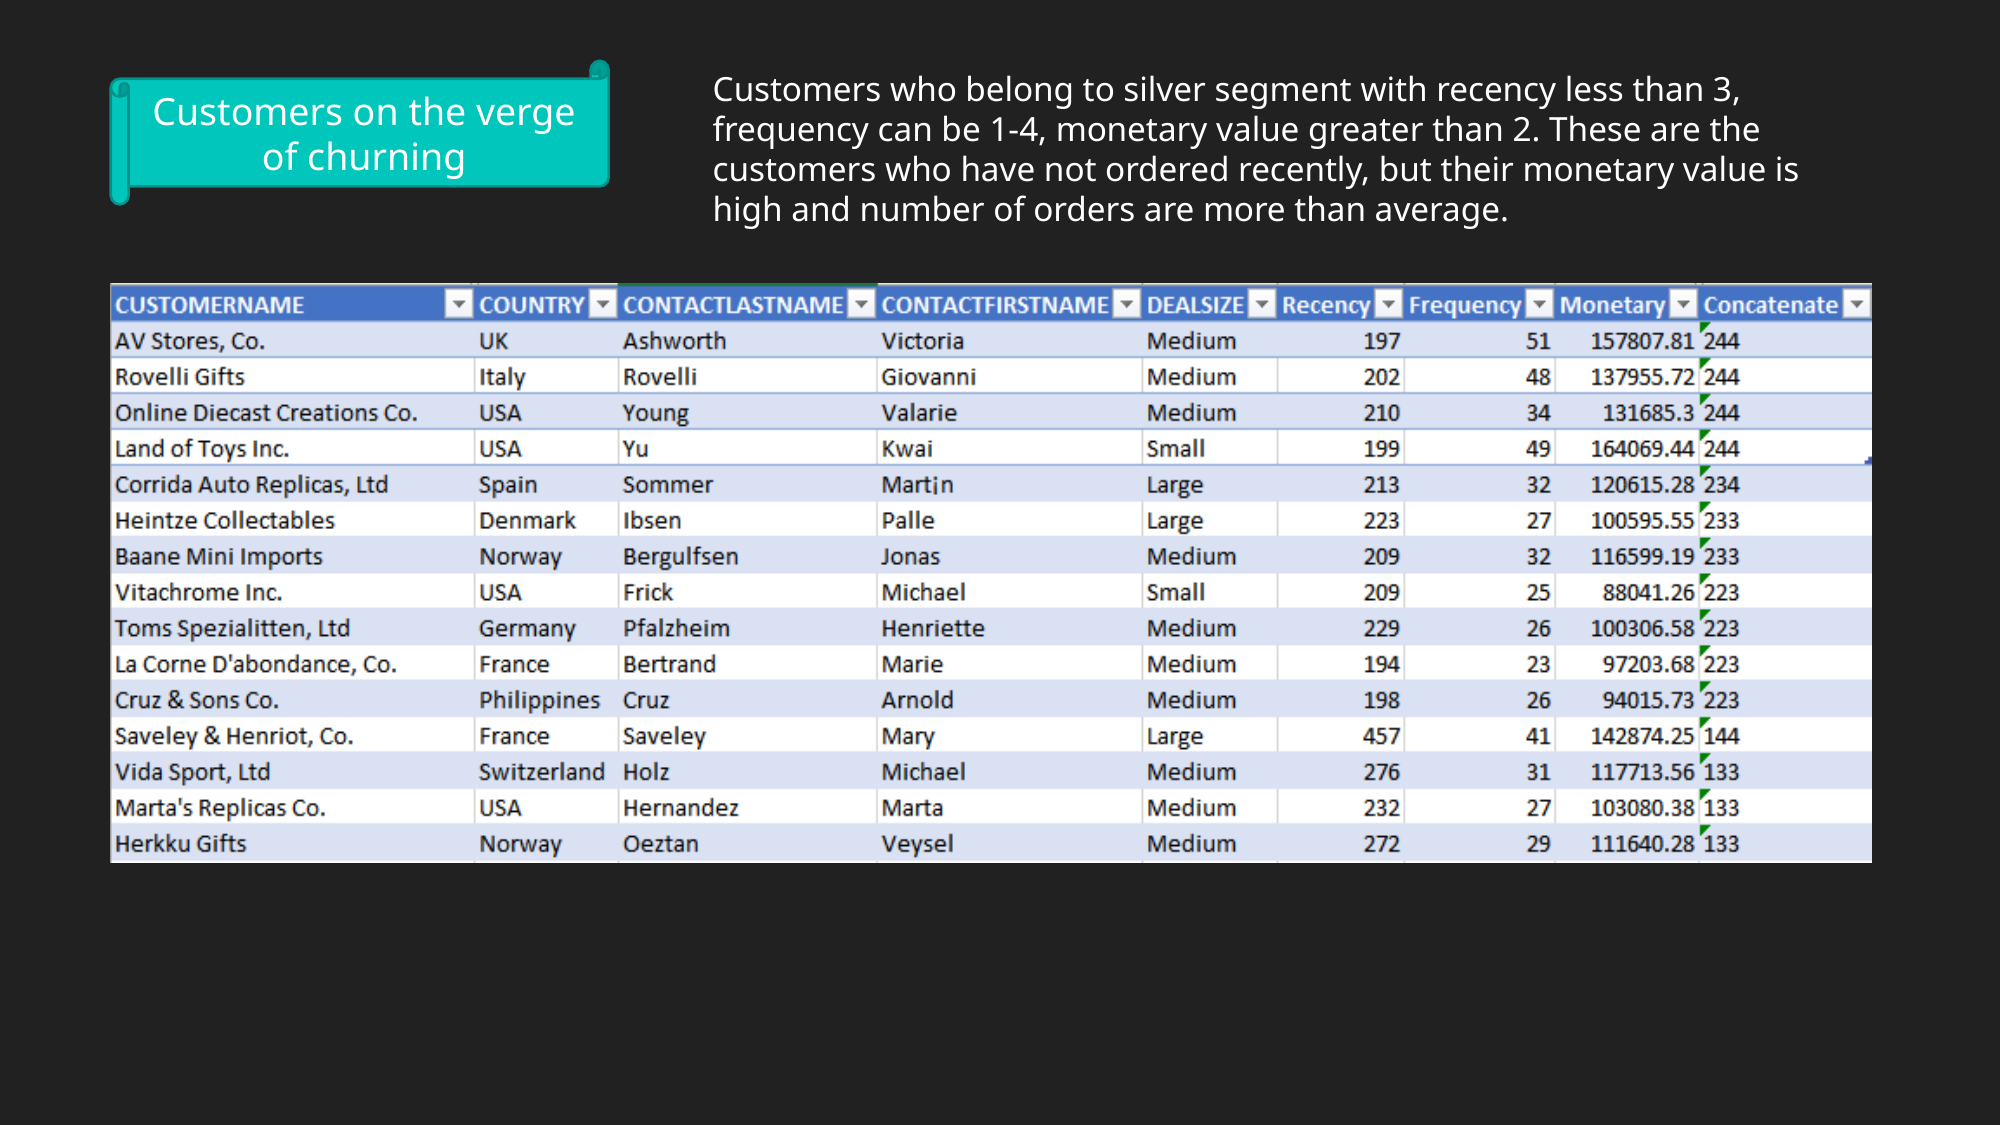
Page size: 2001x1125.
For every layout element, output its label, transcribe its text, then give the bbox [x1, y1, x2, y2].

text_box Customers who belong to silver segment with recency less than 3, frequency can be 1-4, monetary value greater than 2. These are the customers who have not ordered recently, but their monetary value is high and number of orders are more than average. [697, 60, 1846, 236]
picture [110, 283, 1872, 864]
text_box Customers on the verge of churning [109, 59, 610, 206]
